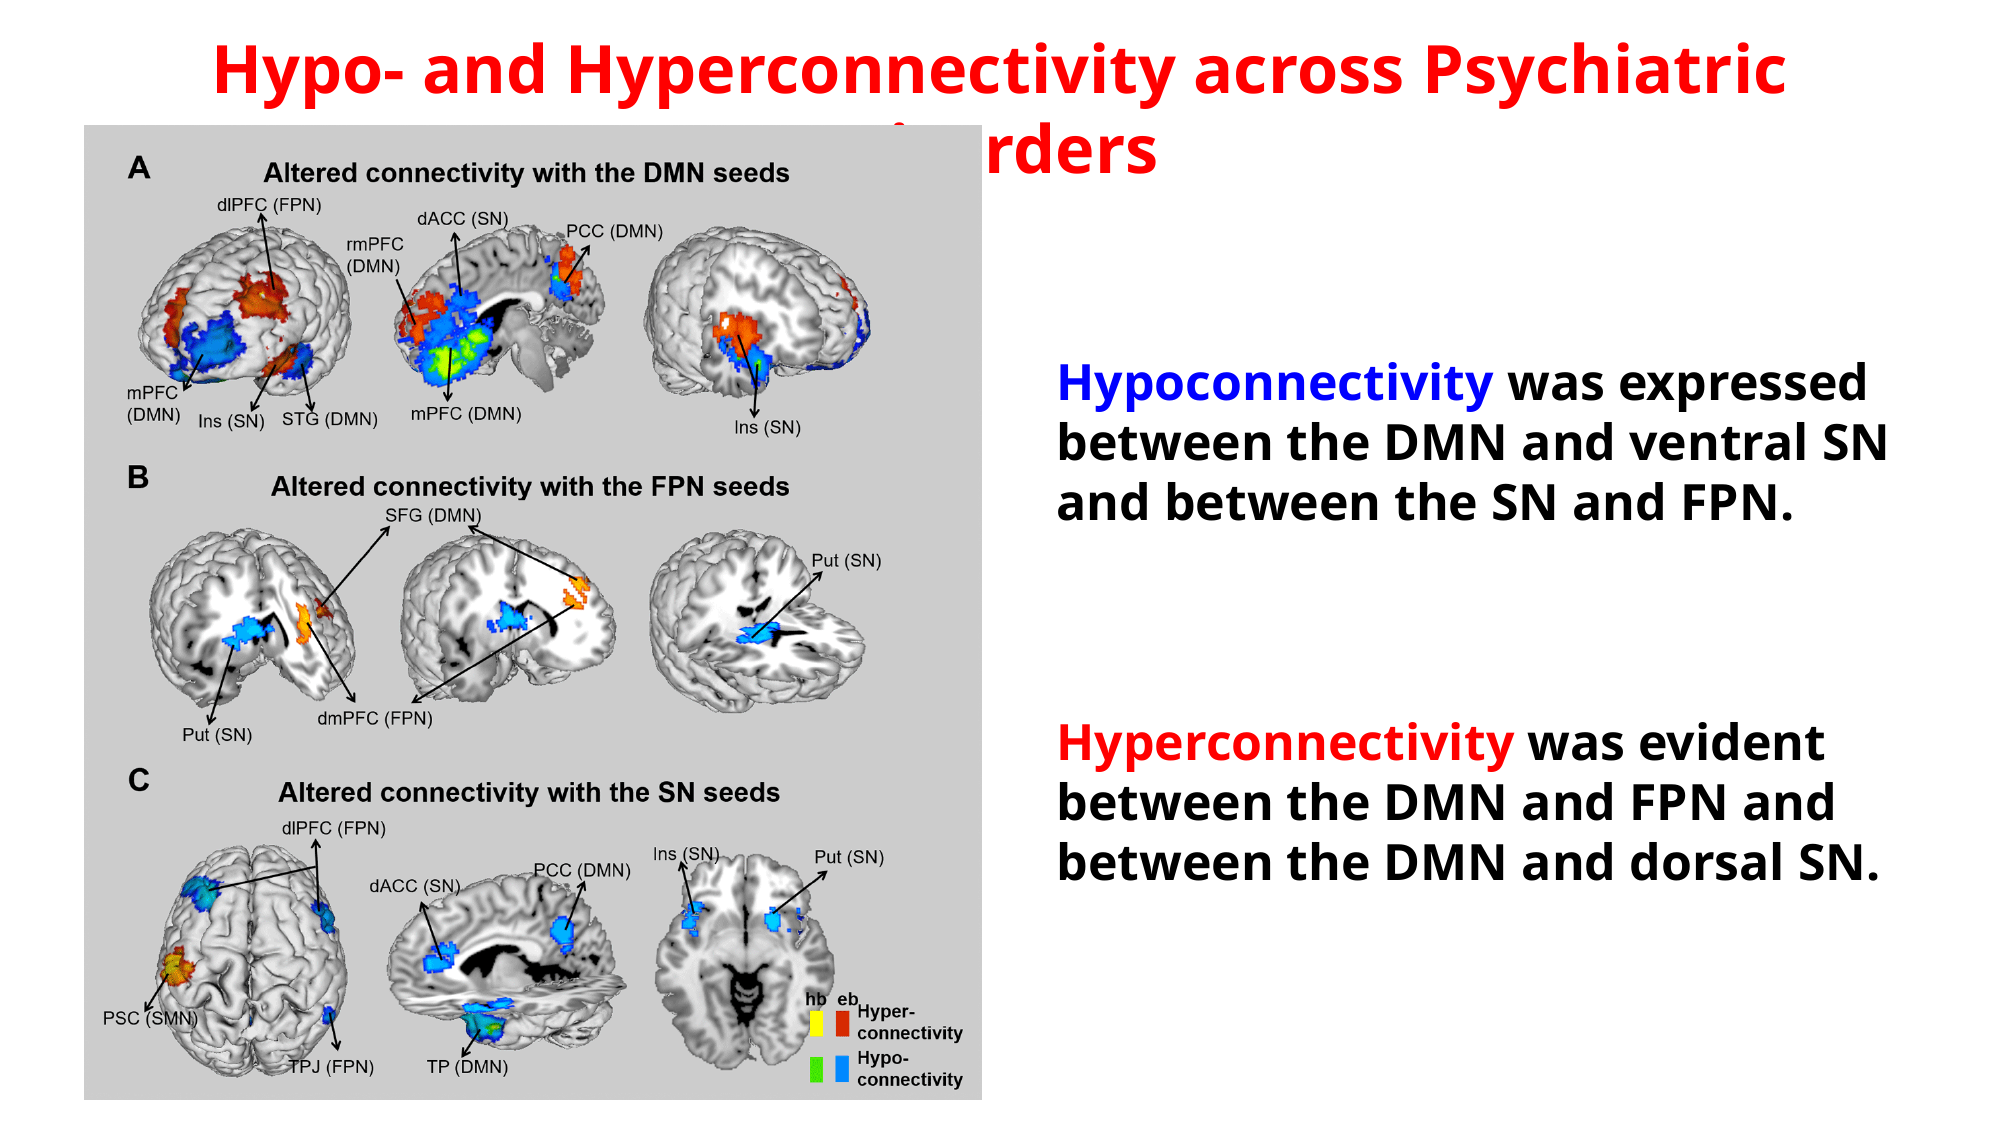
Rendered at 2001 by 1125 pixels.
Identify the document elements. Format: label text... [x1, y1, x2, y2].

text_box Hypo- and Hyperconnectivity across Psychiatric Disorders [31, 19, 1969, 194]
picture [84, 125, 982, 1100]
text_box Hypoconnectivity was expressed between the DMN and ventral SN and between the SN and FPN. Hyperconnectivity was evident between the DMN and FPN and between the DMN and dorsal SN. [1041, 343, 1984, 899]
